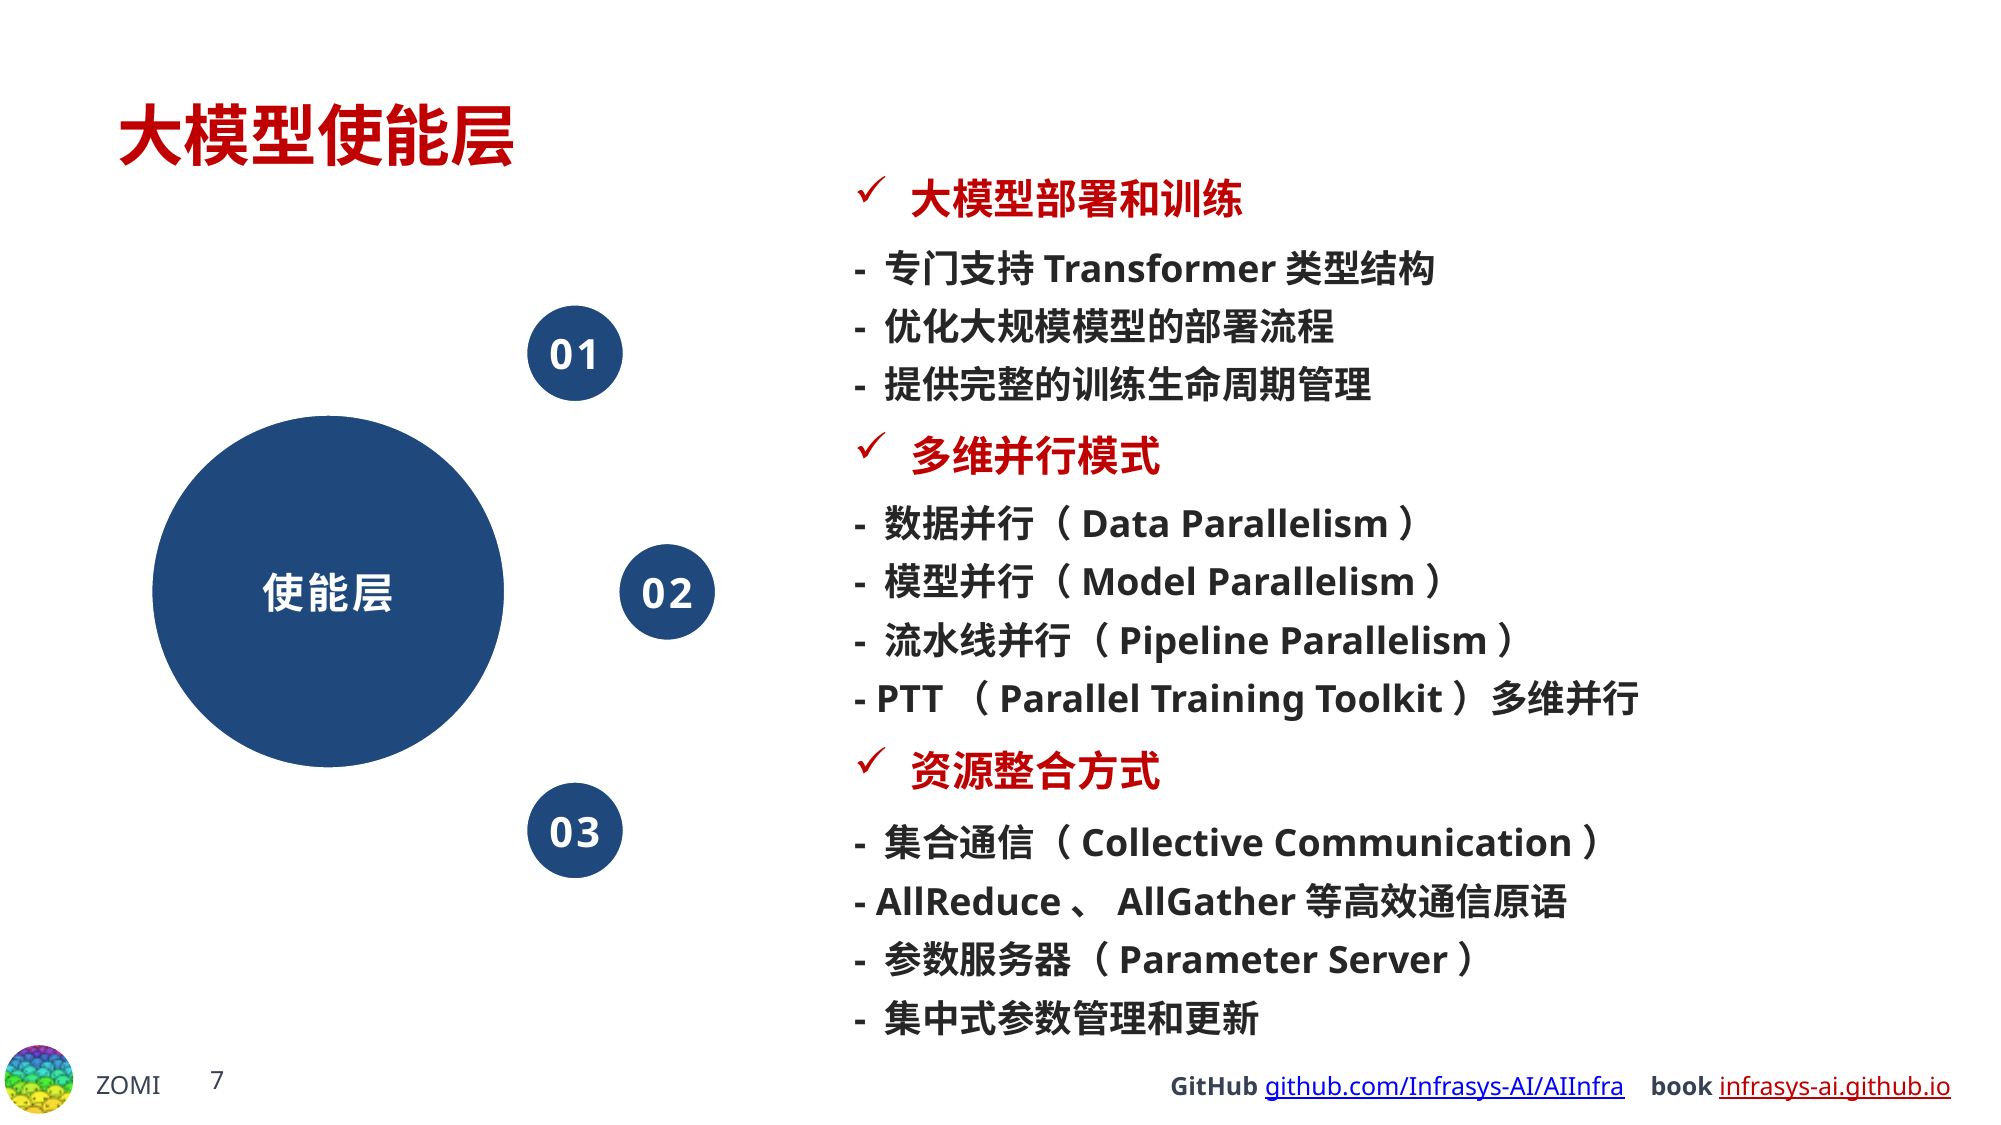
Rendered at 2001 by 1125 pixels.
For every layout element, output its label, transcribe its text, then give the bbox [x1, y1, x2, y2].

text_box [148, 247, 669, 937]
text_box 01 [523, 301, 627, 406]
text_box 使能层 [148, 411, 509, 772]
text_box - 专门支持Transformer类型结构 - 优化大规模模型的部署流程 - 提供完整的训练生命周期管理 [854, 231, 1873, 388]
text_box 大模型部署和训练 [854, 133, 1873, 230]
text_box - 数据并行（Data Parallelism） - 模型并行（Model Parallelism） - 流水线并行（Pipeline Parallelism） - PTT（Parallel Training Toolkit）多维并行 [854, 486, 1873, 726]
text_box 资源整合方式 [854, 726, 1873, 801]
text_box 多维并行模式 [854, 412, 1873, 486]
text_box - 集合通信（Collective Communication） - AllReduce、AllGather等高效通信原语 - 参数服务器（Parameter Server） - 集中式参数管理和更新 [854, 805, 1873, 963]
text_box 02 [615, 539, 720, 644]
text_box 03 [523, 778, 627, 883]
picture [4, 1045, 74, 1114]
title 大模型使能层 [102, 85, 1901, 183]
